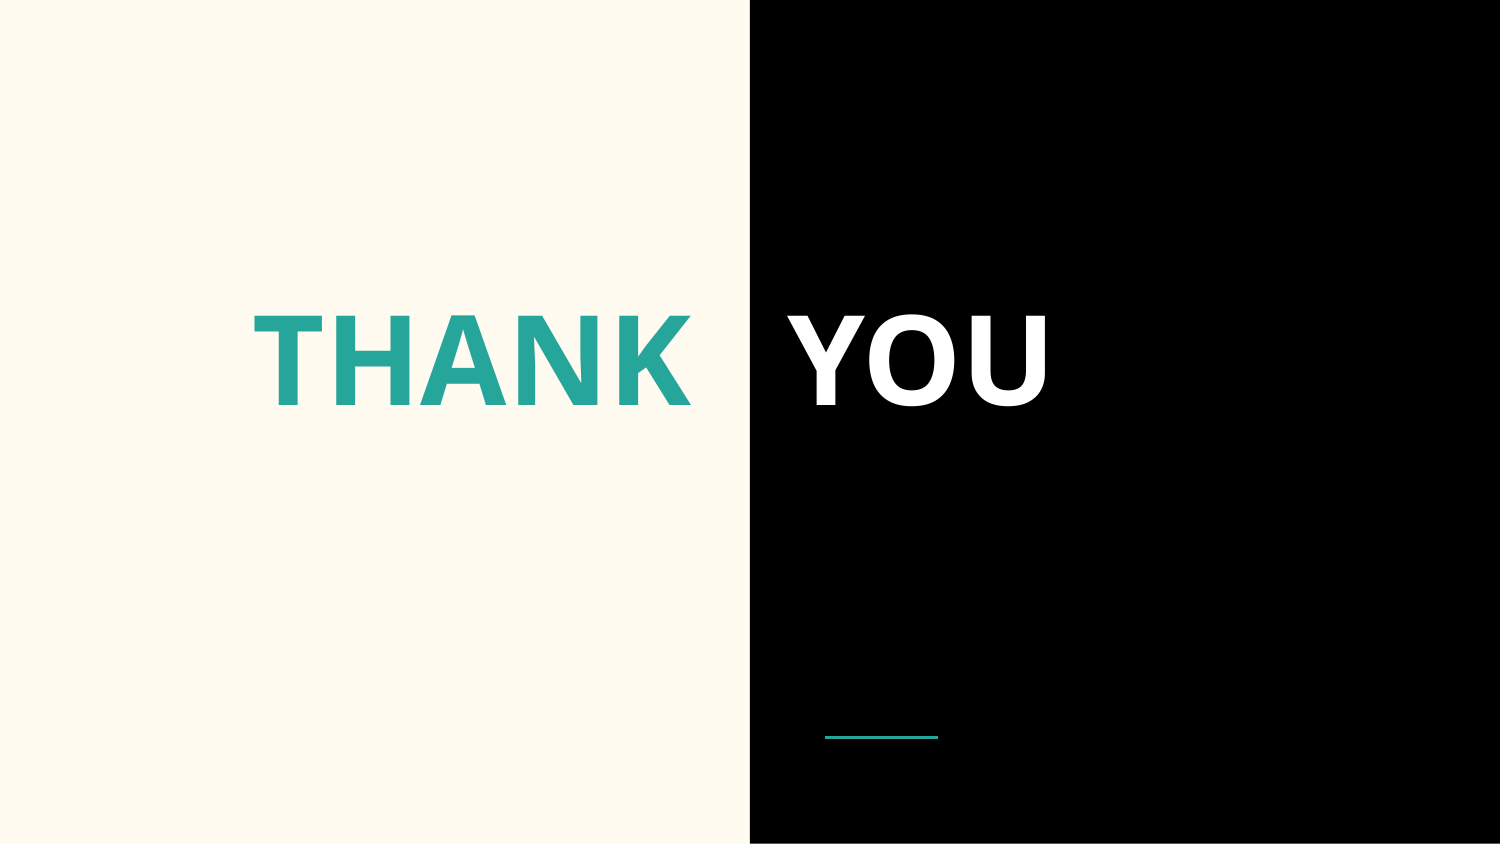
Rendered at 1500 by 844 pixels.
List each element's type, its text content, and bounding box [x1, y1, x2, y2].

title YOU [772, 226, 1436, 446]
title THANK [43, 226, 708, 446]
